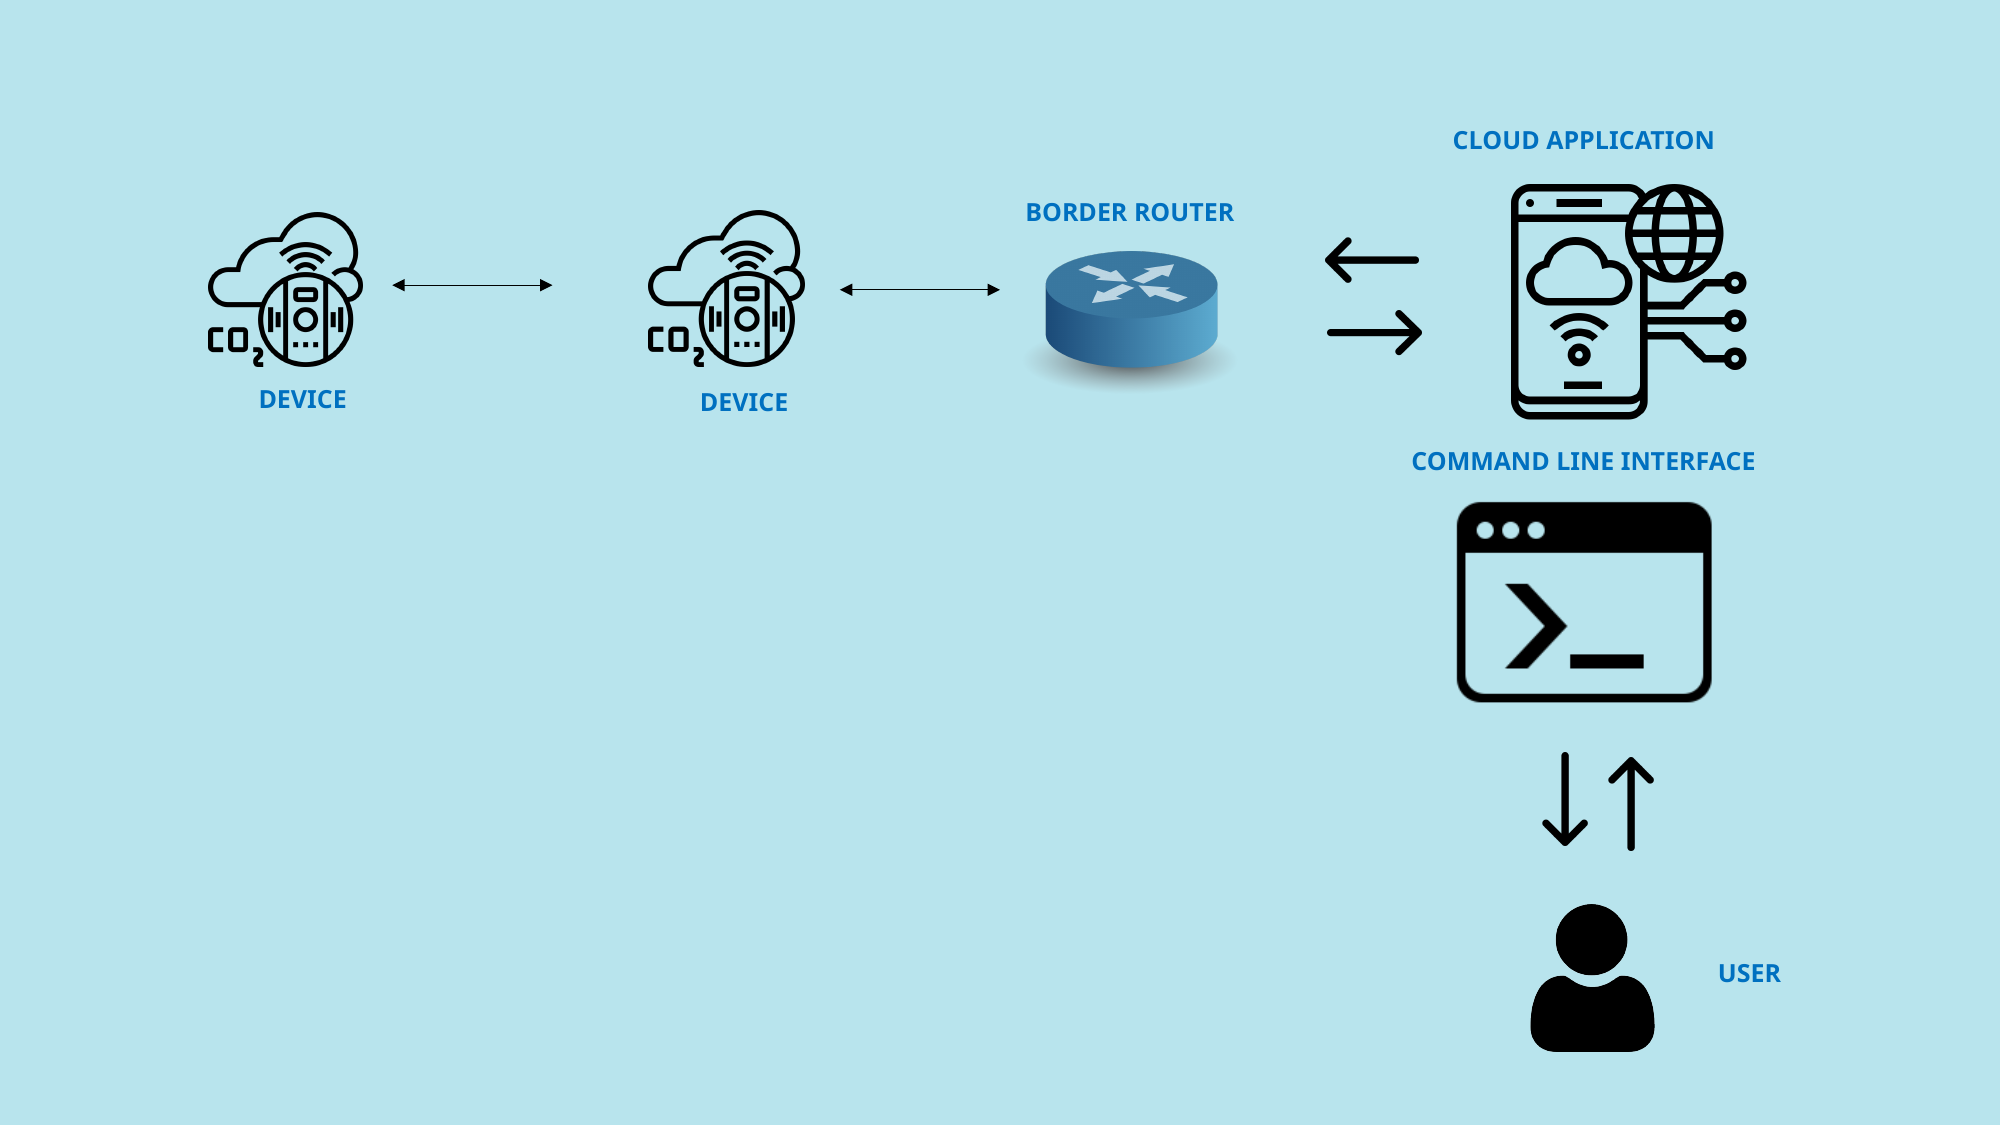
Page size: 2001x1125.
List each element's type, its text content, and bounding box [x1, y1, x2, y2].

picture [1022, 251, 1238, 394]
picture [1518, 903, 1667, 1052]
picture [1507, 180, 1750, 423]
picture [1443, 460, 1726, 743]
text_box CLOUD APPLICATION [1437, 117, 1730, 163]
picture [647, 210, 805, 367]
text_box DEVICE [243, 375, 363, 421]
picture [208, 212, 363, 367]
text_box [1518, 752, 1678, 851]
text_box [1325, 213, 1422, 379]
text_box USER [1703, 949, 1796, 995]
text_box DEVICE [685, 379, 804, 425]
text_box COMMAND LINE INTERFACE [1396, 437, 1772, 483]
text_box BORDER ROUTER [1010, 189, 1250, 234]
